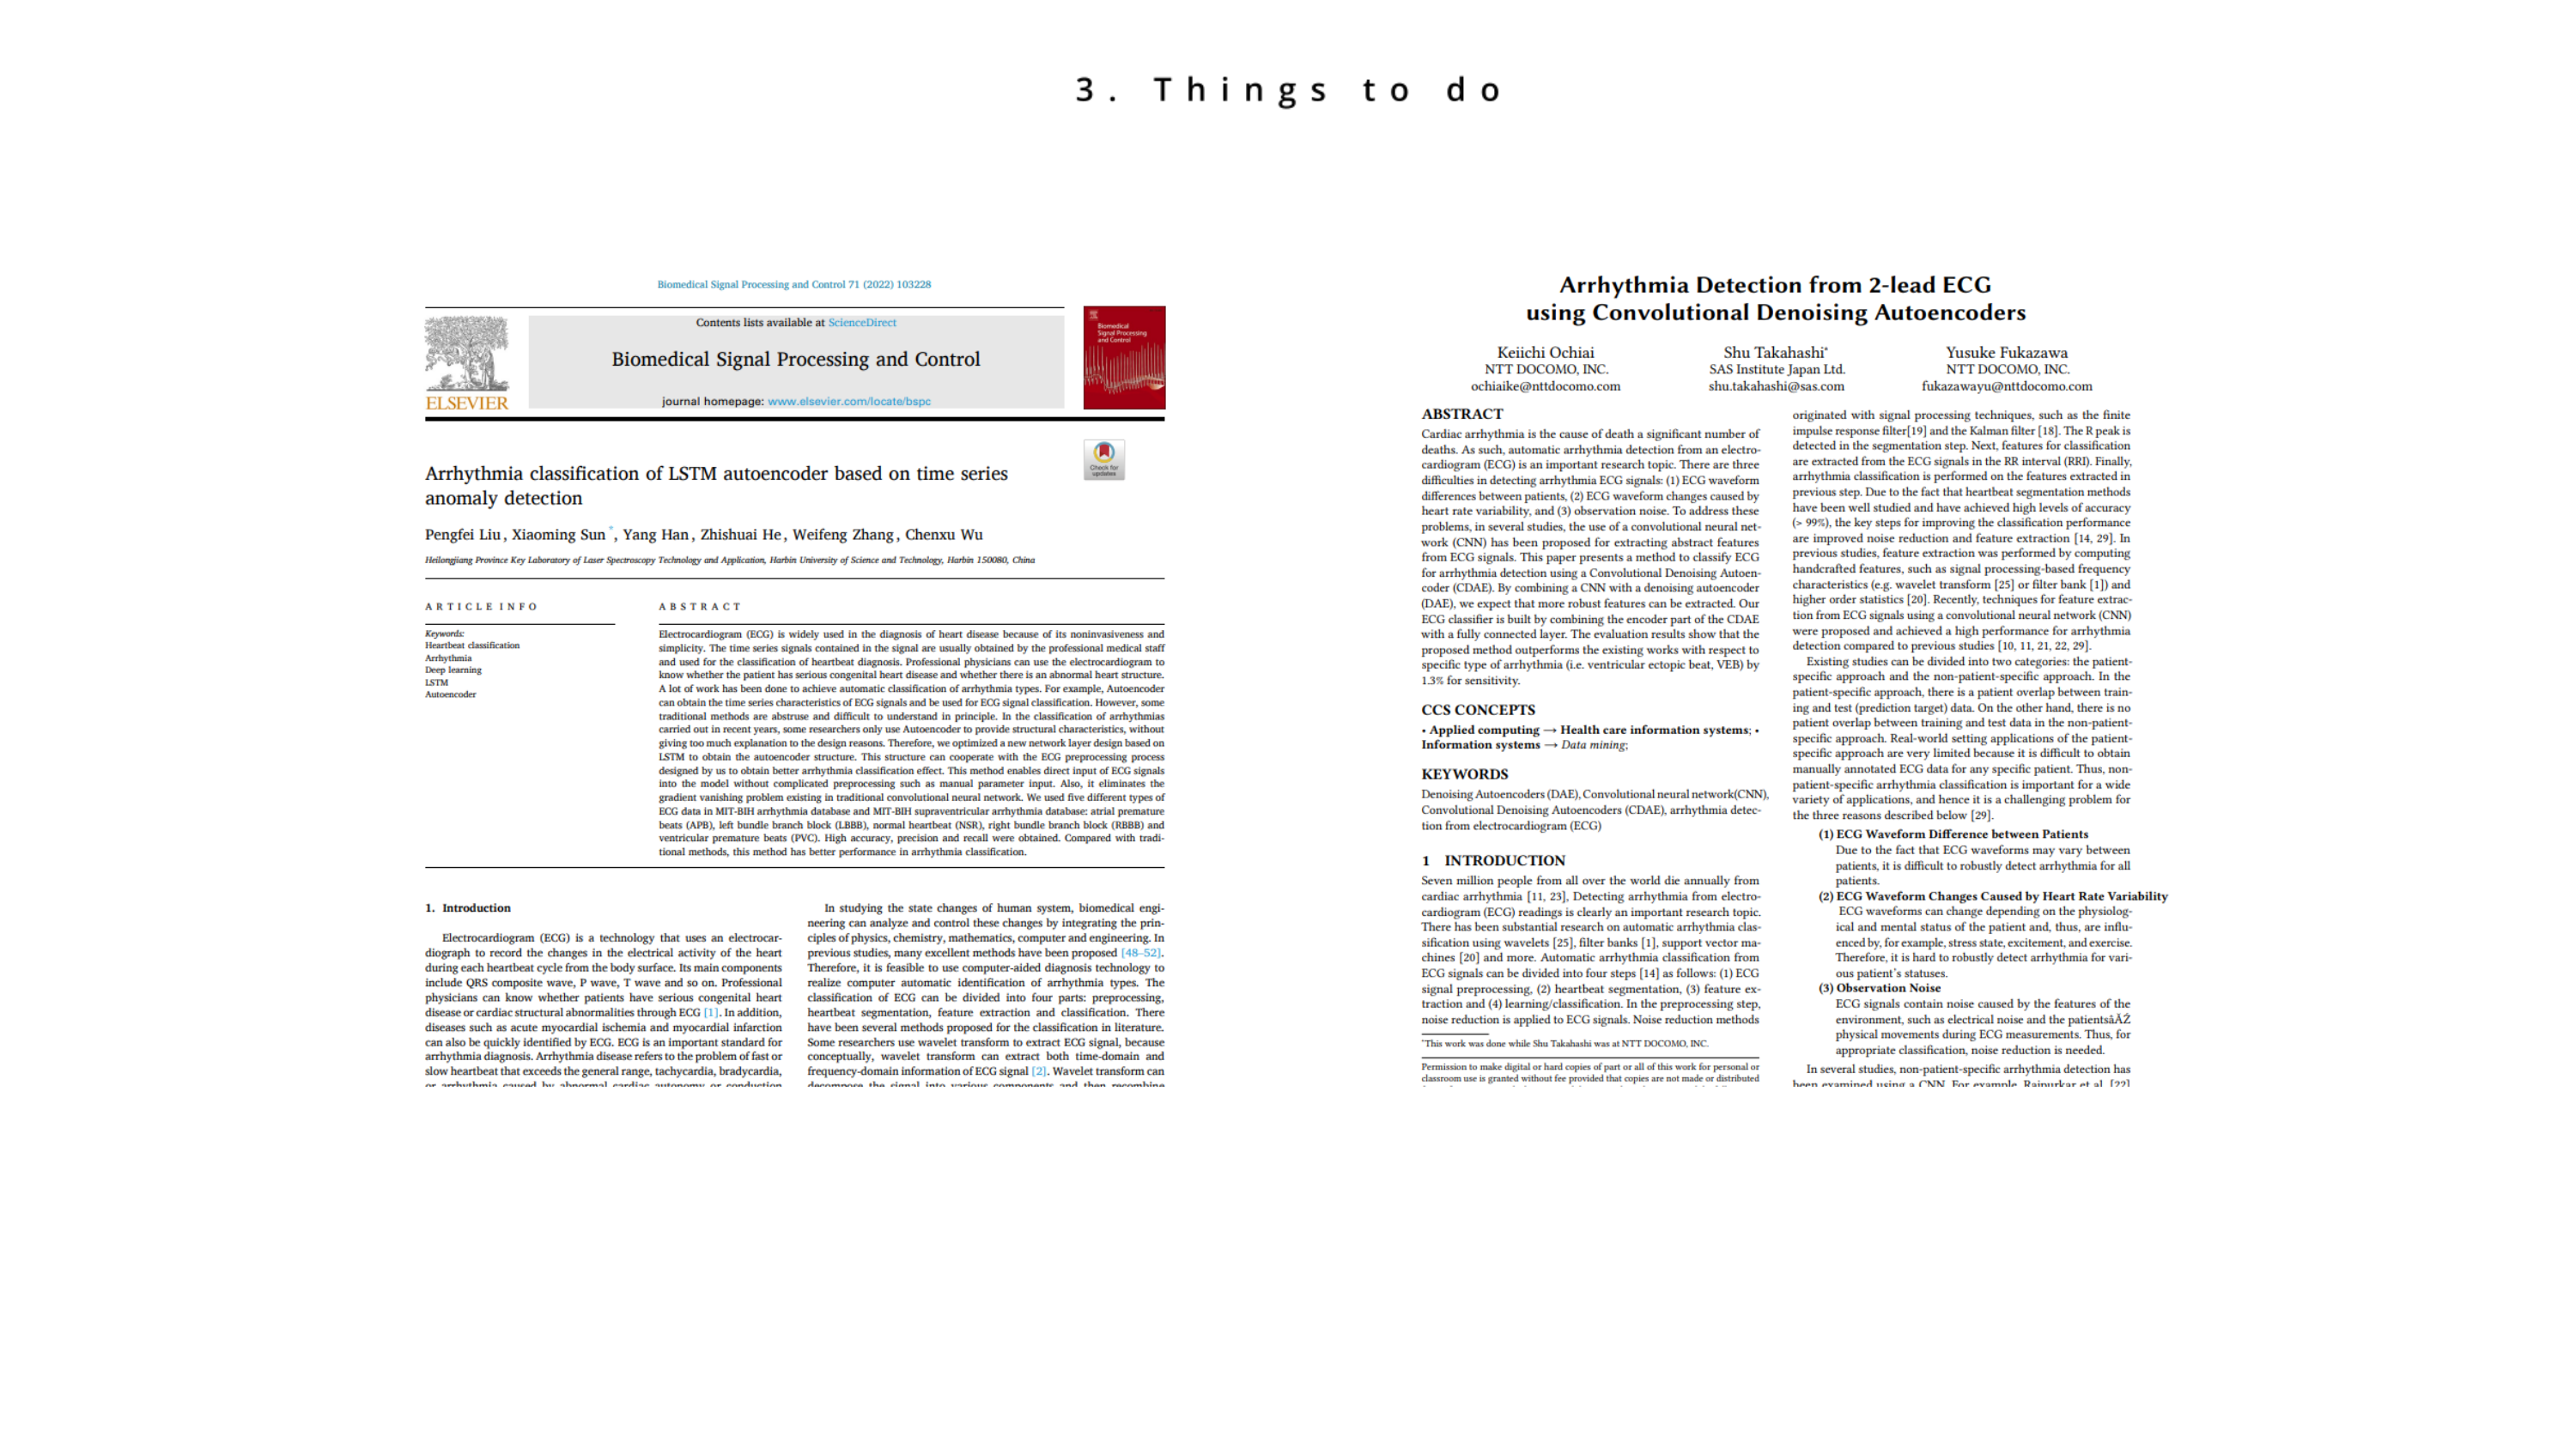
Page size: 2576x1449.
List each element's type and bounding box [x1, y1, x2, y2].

picture [1407, 252, 2185, 1088]
picture [556, 61, 1515, 127]
picture [418, 251, 1171, 1088]
